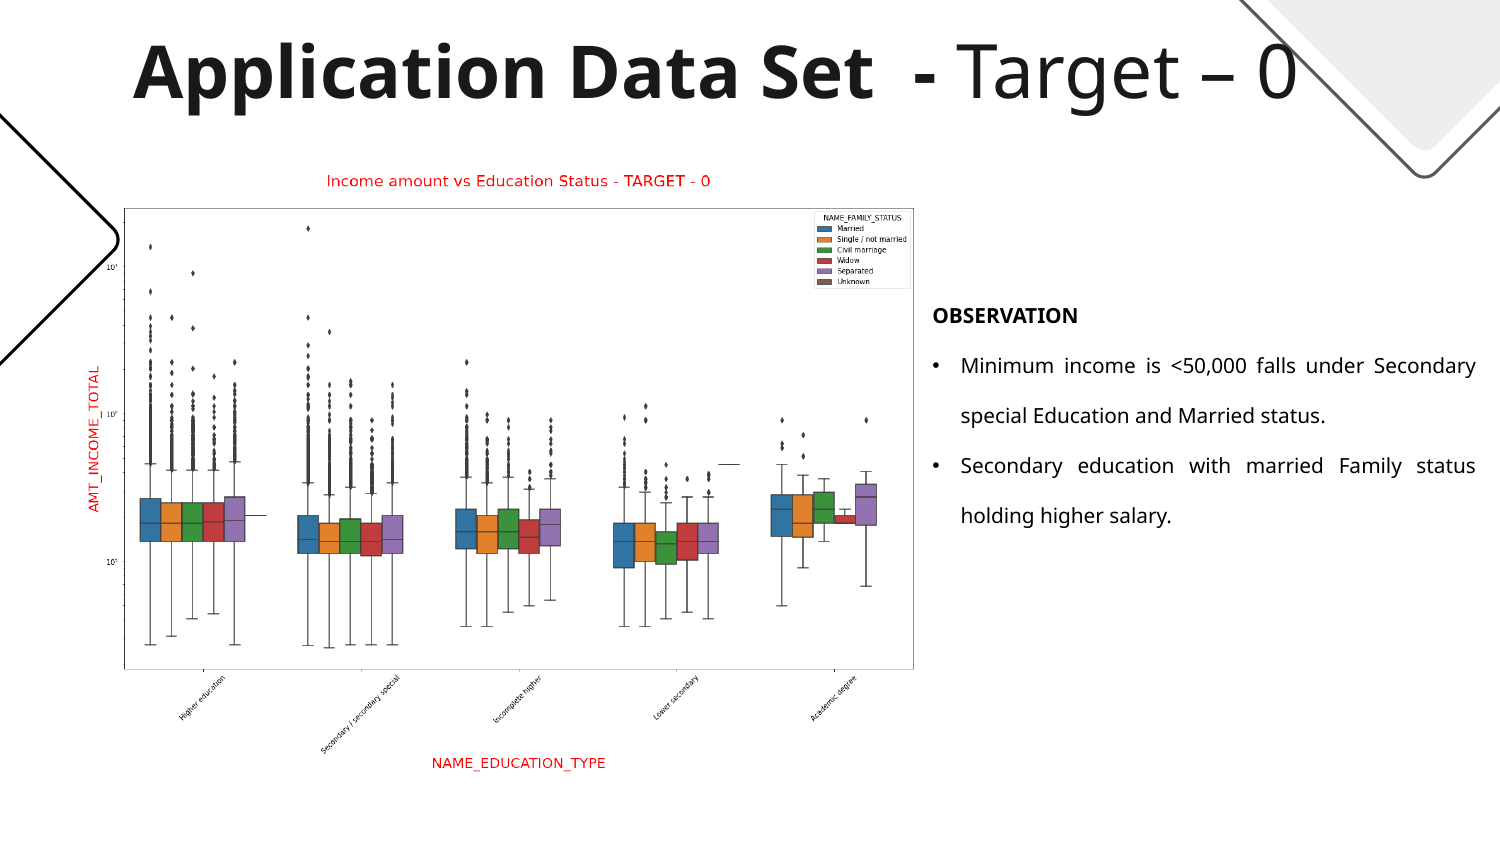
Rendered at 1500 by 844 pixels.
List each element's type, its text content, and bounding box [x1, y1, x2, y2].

text_box OBSERVATION Minimum income is <50,000 falls under Secondary special Education and Married status. Secondary education with married Family status holding higher salary. [924, 270, 1491, 570]
title Application Data Set - Target – 0 [94, 8, 1358, 103]
picture [84, 169, 919, 776]
